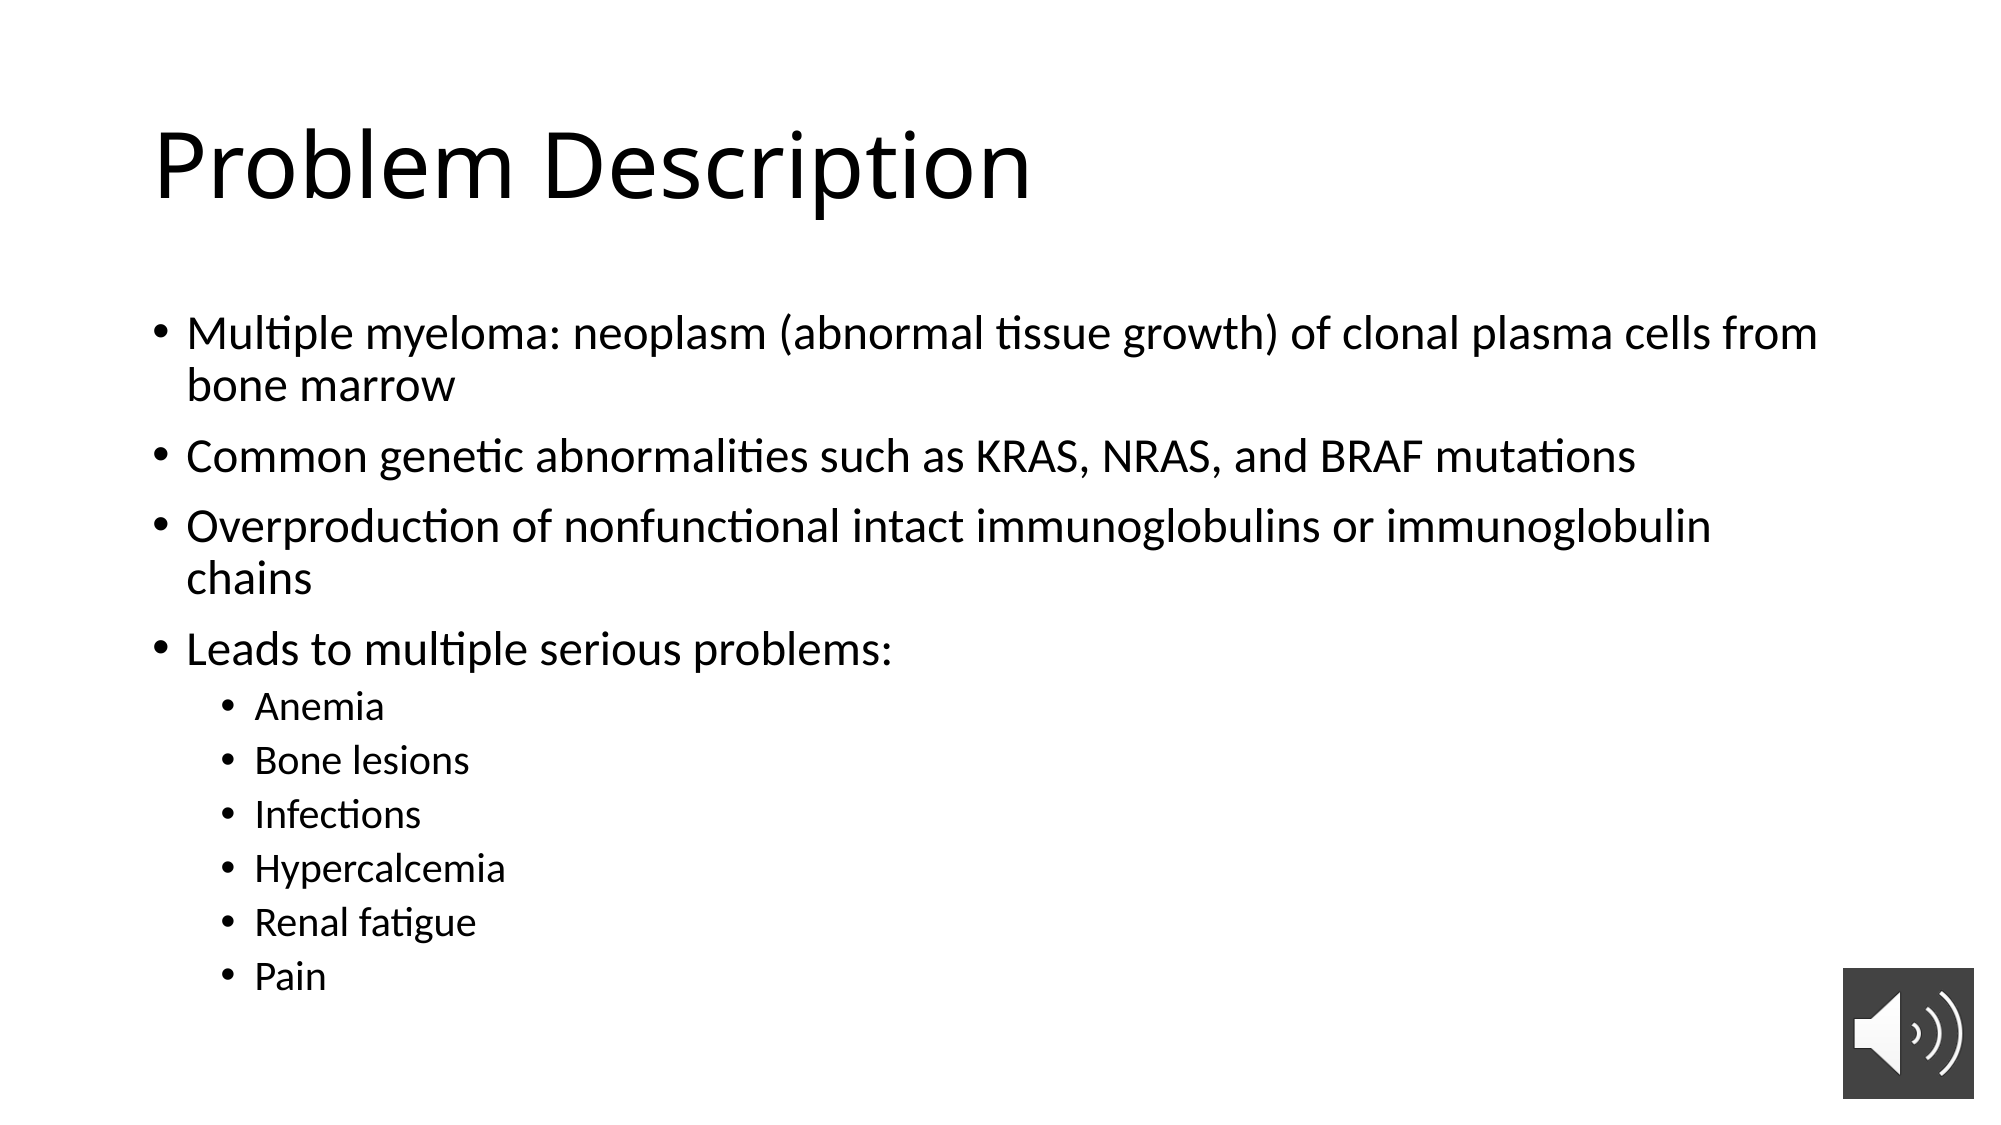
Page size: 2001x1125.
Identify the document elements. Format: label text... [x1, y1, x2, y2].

picture [1841, 966, 1975, 1100]
title Problem Description [137, 59, 1863, 278]
list Multiple myeloma: neoplasm (abnormal tissue growth) of clonal plasma cells from bone marrow Common genetic abnormalities such as KRAS, NRAS, and BRAF mutations Overproduction of nonfunctional intact immunoglobulins or immunoglobulin chains Leads to multiple serious problems: Anemia Bone lesions Infections Hypercalcemia Renal fatigue Pain [137, 299, 1863, 1014]
